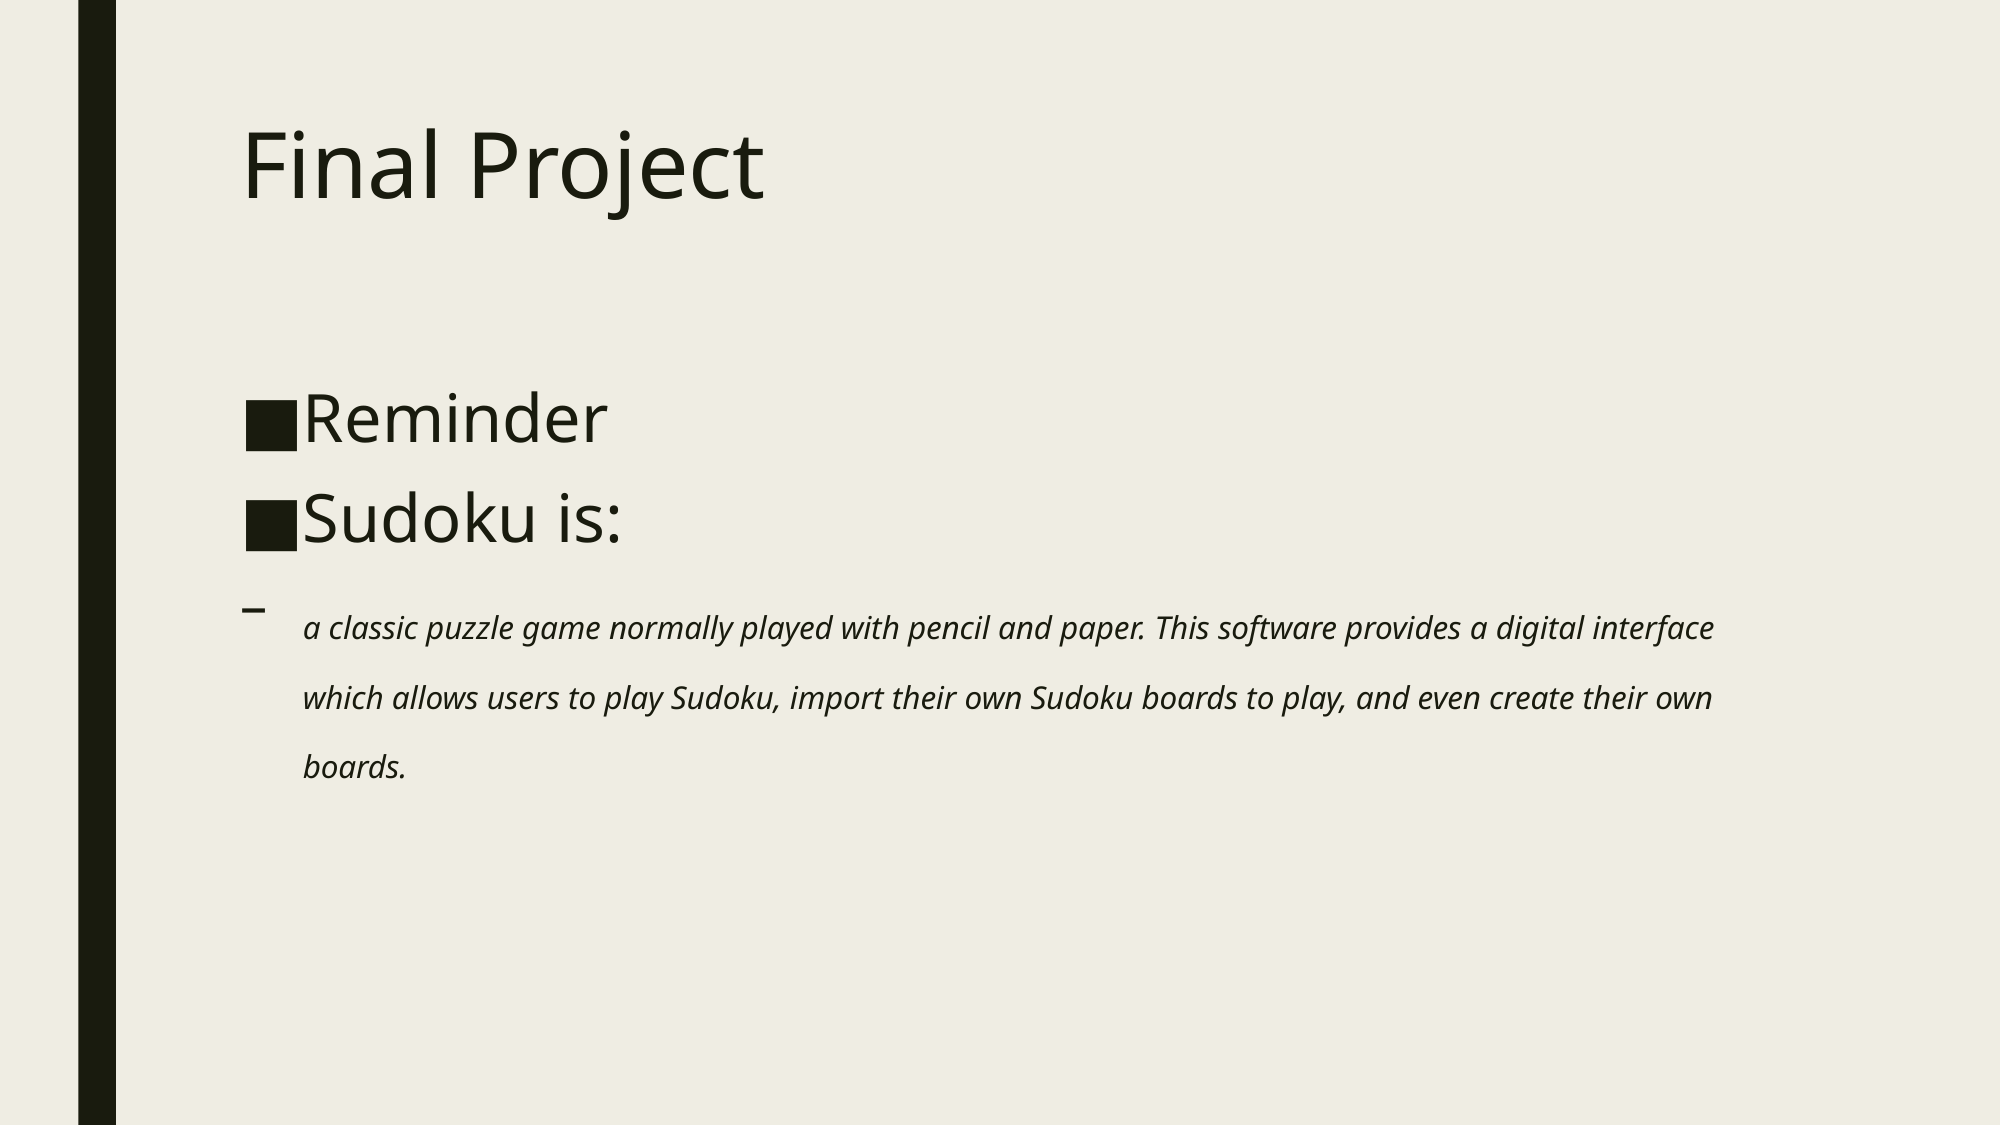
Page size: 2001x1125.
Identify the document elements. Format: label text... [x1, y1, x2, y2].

title Final Project [225, 112, 1800, 357]
list Reminder Sudoku is: a classic puzzle game normally played with pencil and paper. This software provides a digital interface which allows users to play Sudoku, import their own Sudoku boards to play, and even create their own boards. [225, 375, 1800, 963]
